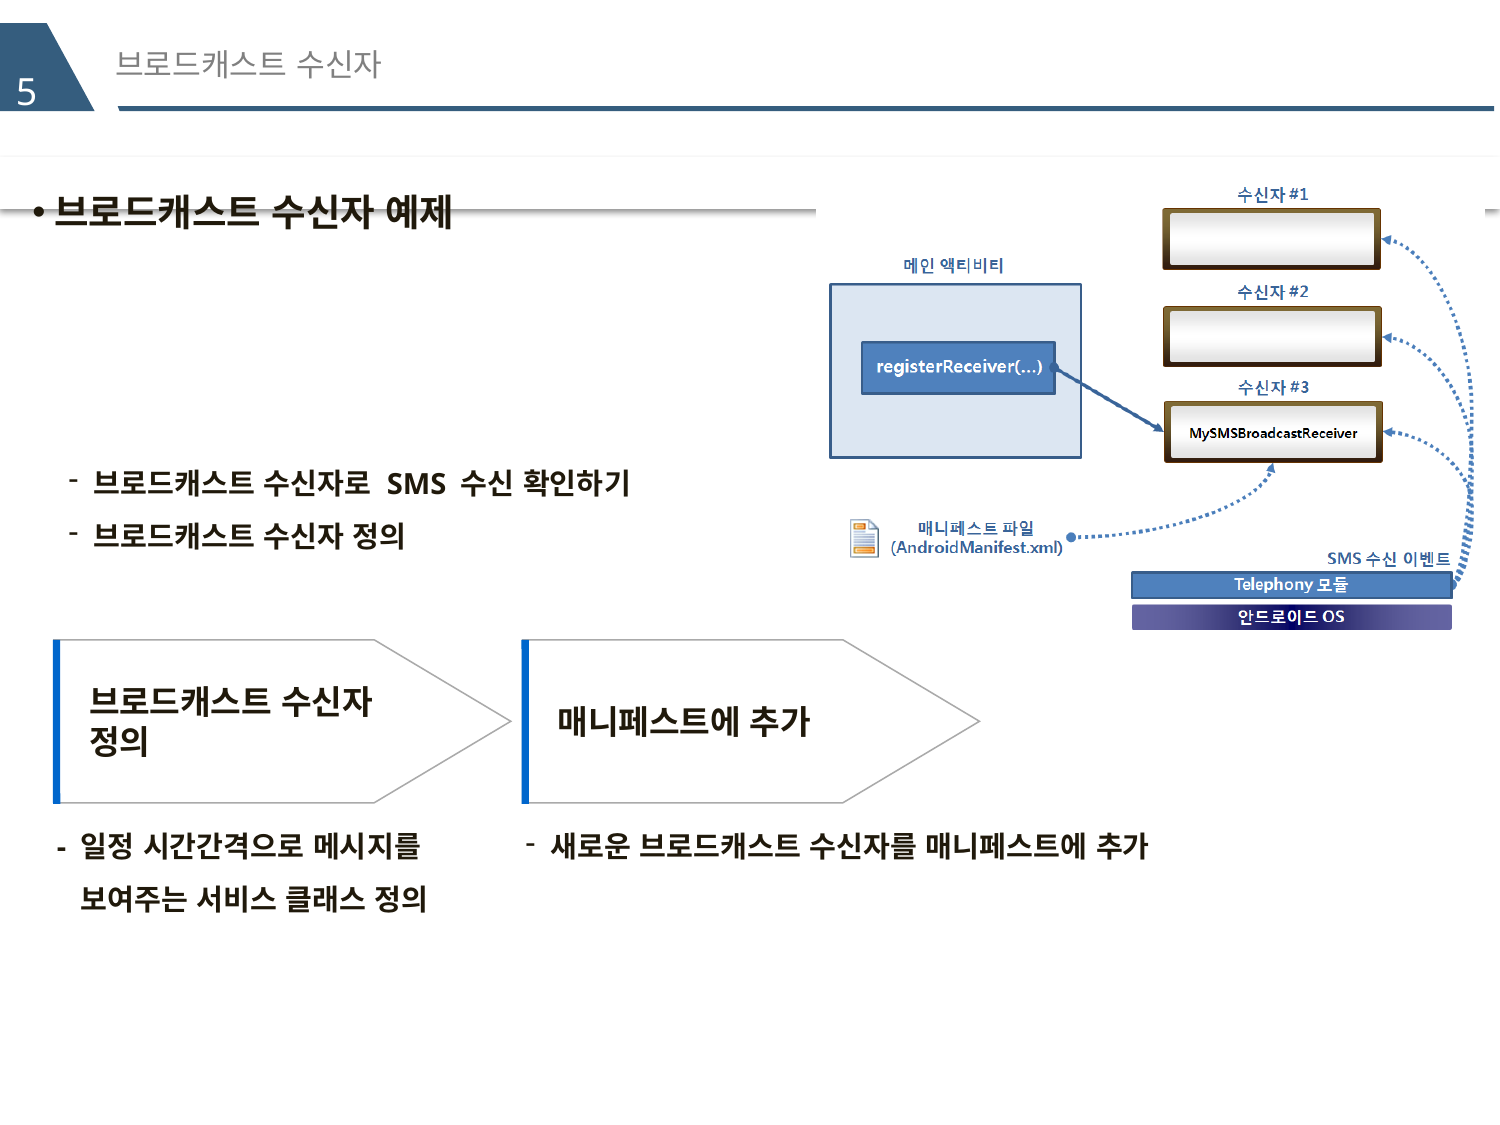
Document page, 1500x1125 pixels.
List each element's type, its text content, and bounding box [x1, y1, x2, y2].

text_box - 일정 시간간격으로 메시지를 보여주는 서비스 클래스 정의 [42, 803, 546, 924]
text_box [0, 0, 1500, 75]
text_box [522, 639, 980, 805]
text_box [53, 639, 512, 805]
text_box 브로드캐스트 수신자 예제 [17, 172, 1500, 242]
picture [816, 180, 1486, 640]
text_box 브로드캐스트 수신자로 SMS 수신 확인하기 브로드캐스트 수신자 정의 [53, 440, 810, 561]
title 브로드캐스트 수신자 [100, 37, 1438, 90]
slide_number 5 [1, 60, 89, 101]
text_box 새로운 브로드캐스트 수신자를 매니페스트에 추가 [510, 803, 1261, 872]
